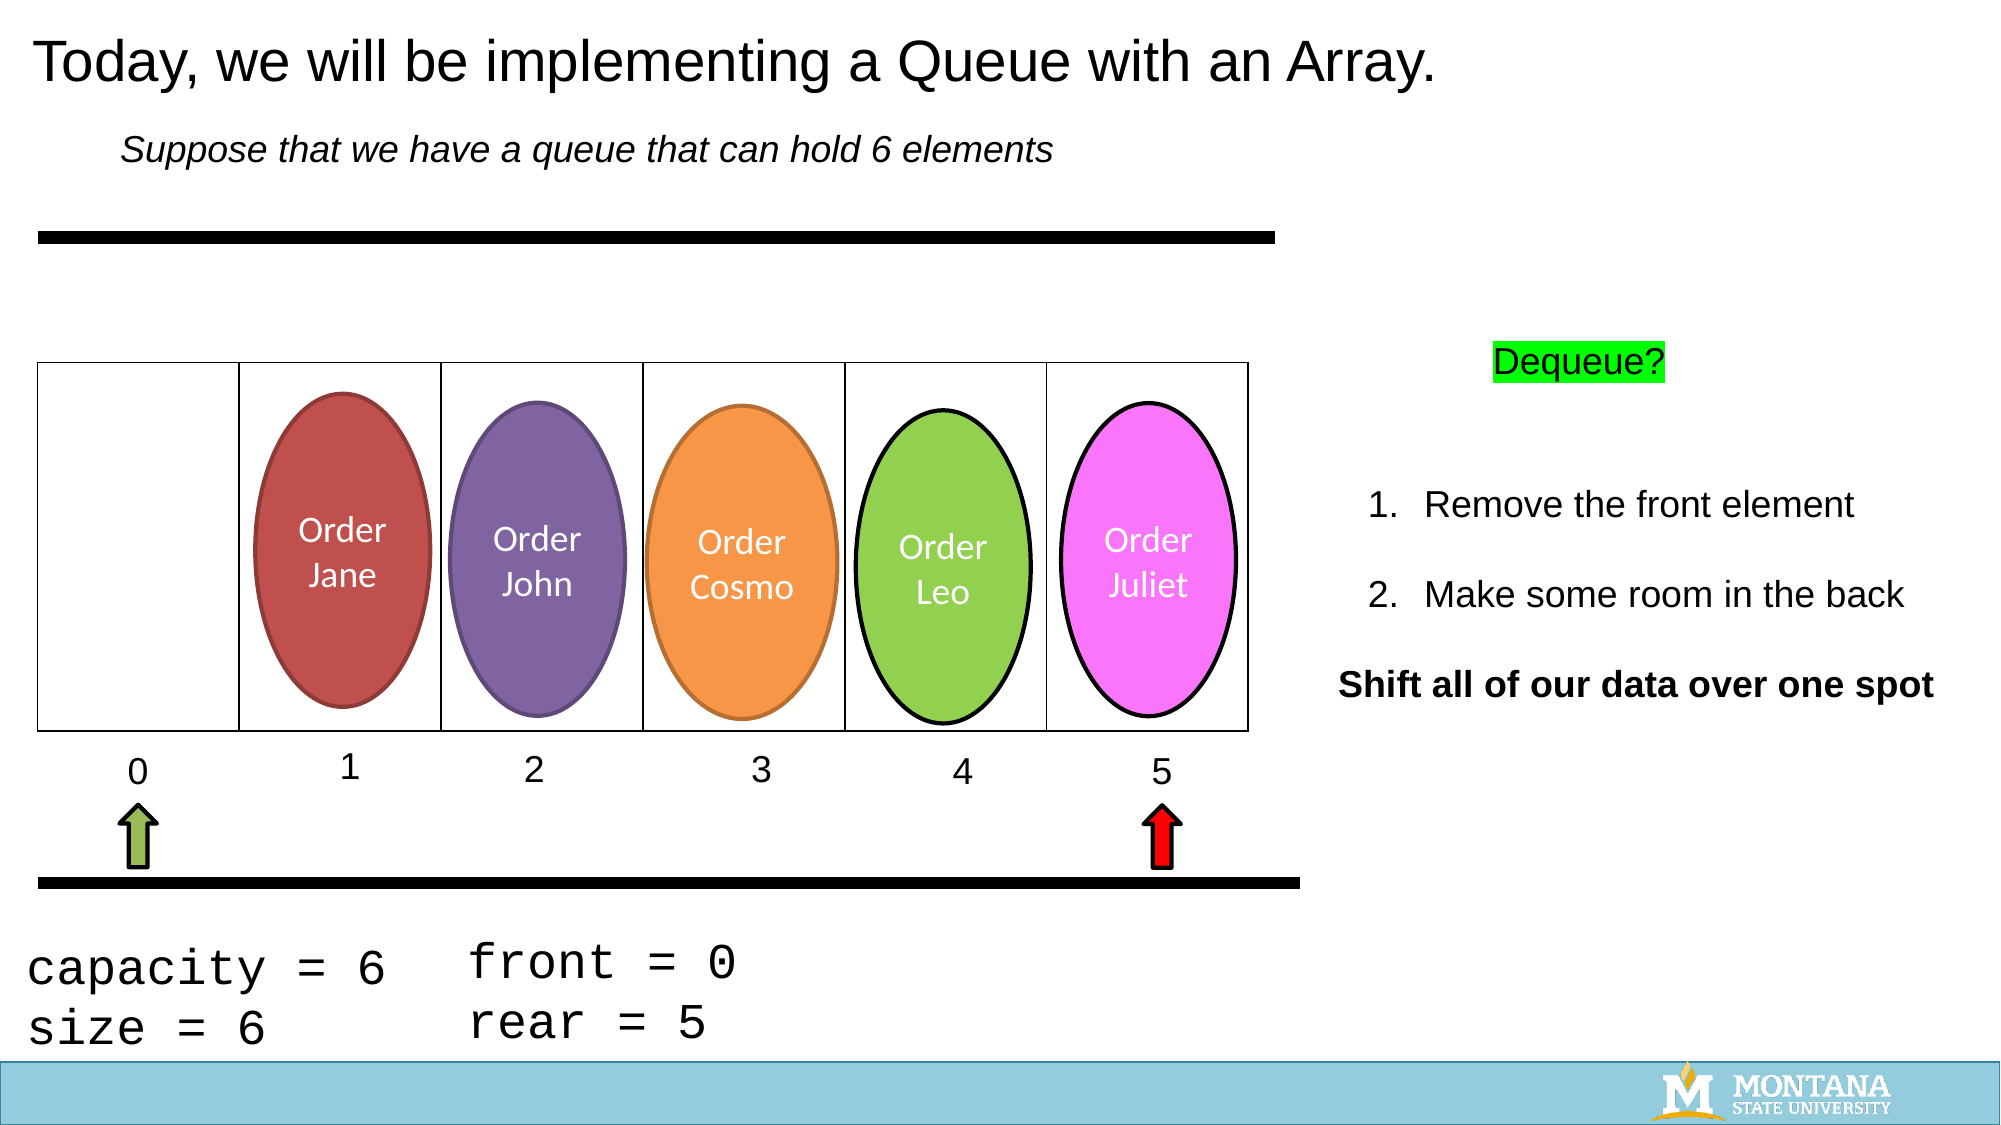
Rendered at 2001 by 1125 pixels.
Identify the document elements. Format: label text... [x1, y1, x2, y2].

table_header [442, 363, 642, 730]
text_box Shift all of our data over one spot [1323, 653, 1950, 713]
text_box Order Cosmo [644, 403, 840, 722]
text_box Dequeue? [1478, 329, 1681, 390]
text_box Order Leo [853, 408, 1033, 726]
text_box 2 [509, 738, 560, 798]
text_box 4 [937, 739, 989, 800]
table_header [644, 363, 844, 730]
text_box capacity = 6 size = 6 [11, 926, 402, 1060]
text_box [1892, 1060, 2000, 1125]
text_box Order Jane [253, 391, 433, 709]
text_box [0, 1060, 1647, 1125]
text_box [117, 802, 159, 870]
text_box [1141, 803, 1183, 870]
text_box Suppose that we have a queue that can hold 6 elements [105, 117, 1070, 178]
text_box Order John [447, 400, 628, 718]
table_header [846, 363, 1046, 730]
text_box 1 [324, 734, 376, 795]
text_box 3 [736, 738, 787, 798]
picture [1649, 1060, 1892, 1122]
text_box 5 [1136, 739, 1188, 800]
table_header [240, 363, 440, 730]
text_box 0 [112, 739, 164, 800]
text_box Remove the front element Make some room in the back [1353, 472, 1920, 622]
text_box front = 0 rear = 5 [452, 921, 753, 1060]
table_header [1047, 363, 1247, 730]
text_box Today, we will be implementing a Queue with an Array. [17, 15, 1454, 101]
table_header [38, 363, 238, 730]
text_box Order Juliet [1058, 400, 1239, 719]
